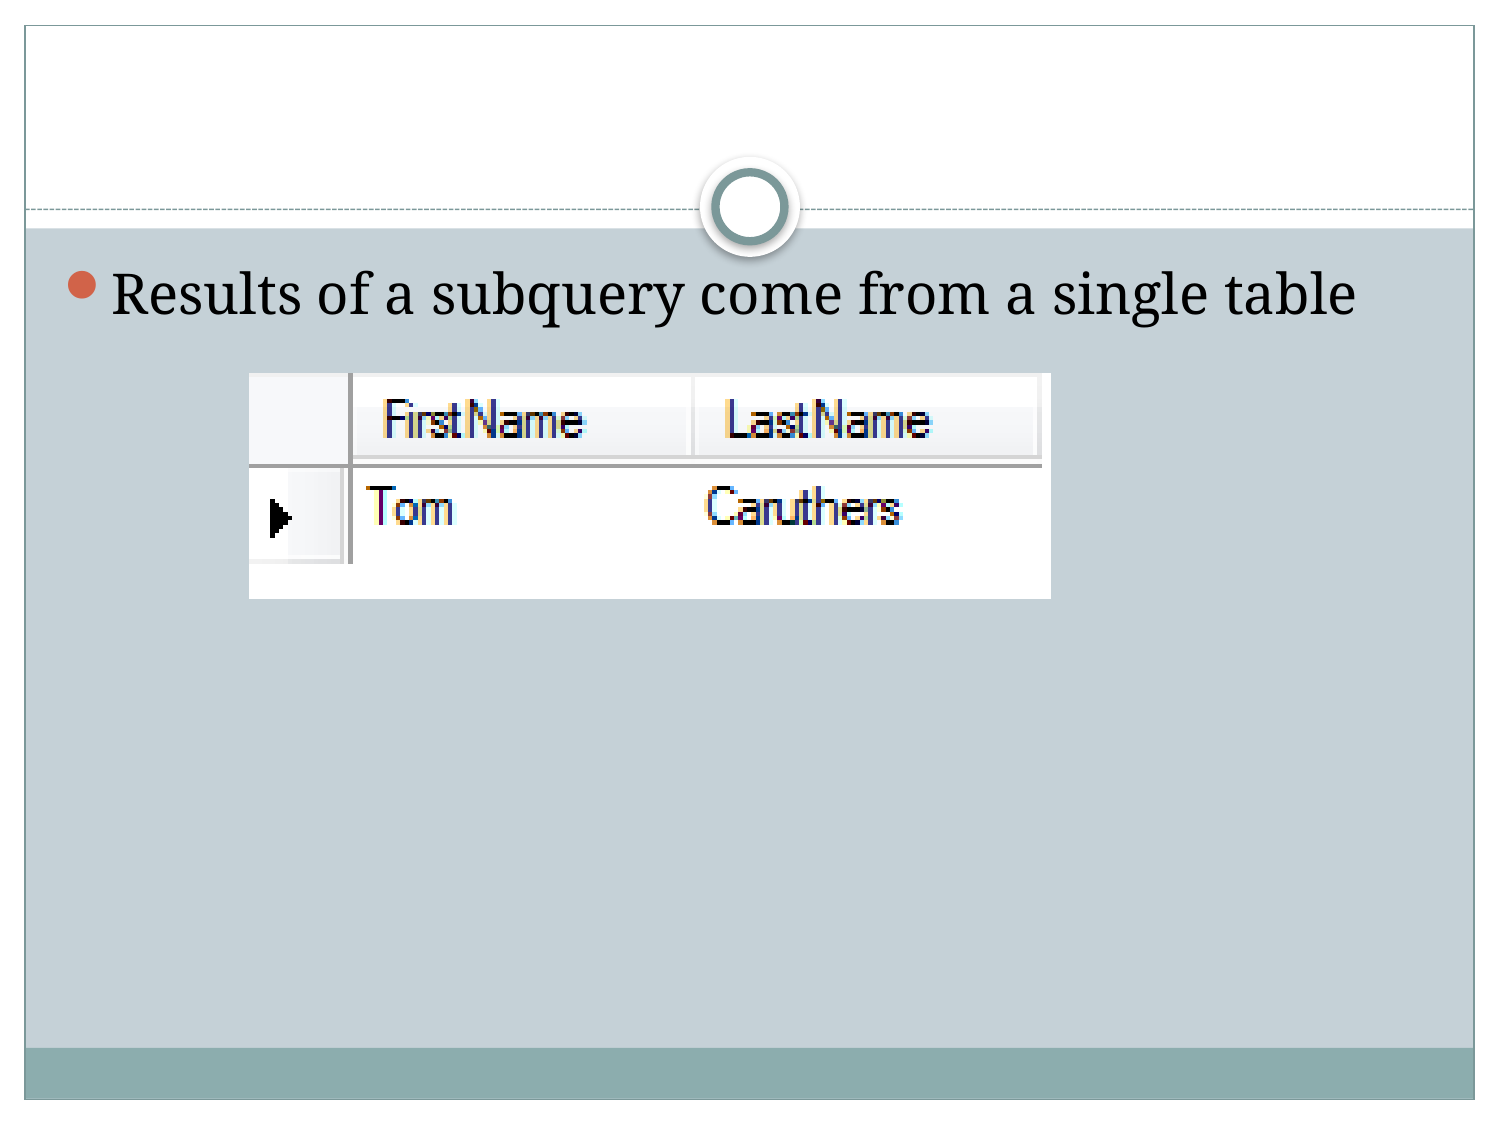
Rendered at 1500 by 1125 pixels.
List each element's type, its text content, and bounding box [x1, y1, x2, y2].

list Results of a subquery come from a single table [49, 250, 1445, 1001]
picture [249, 372, 1051, 599]
